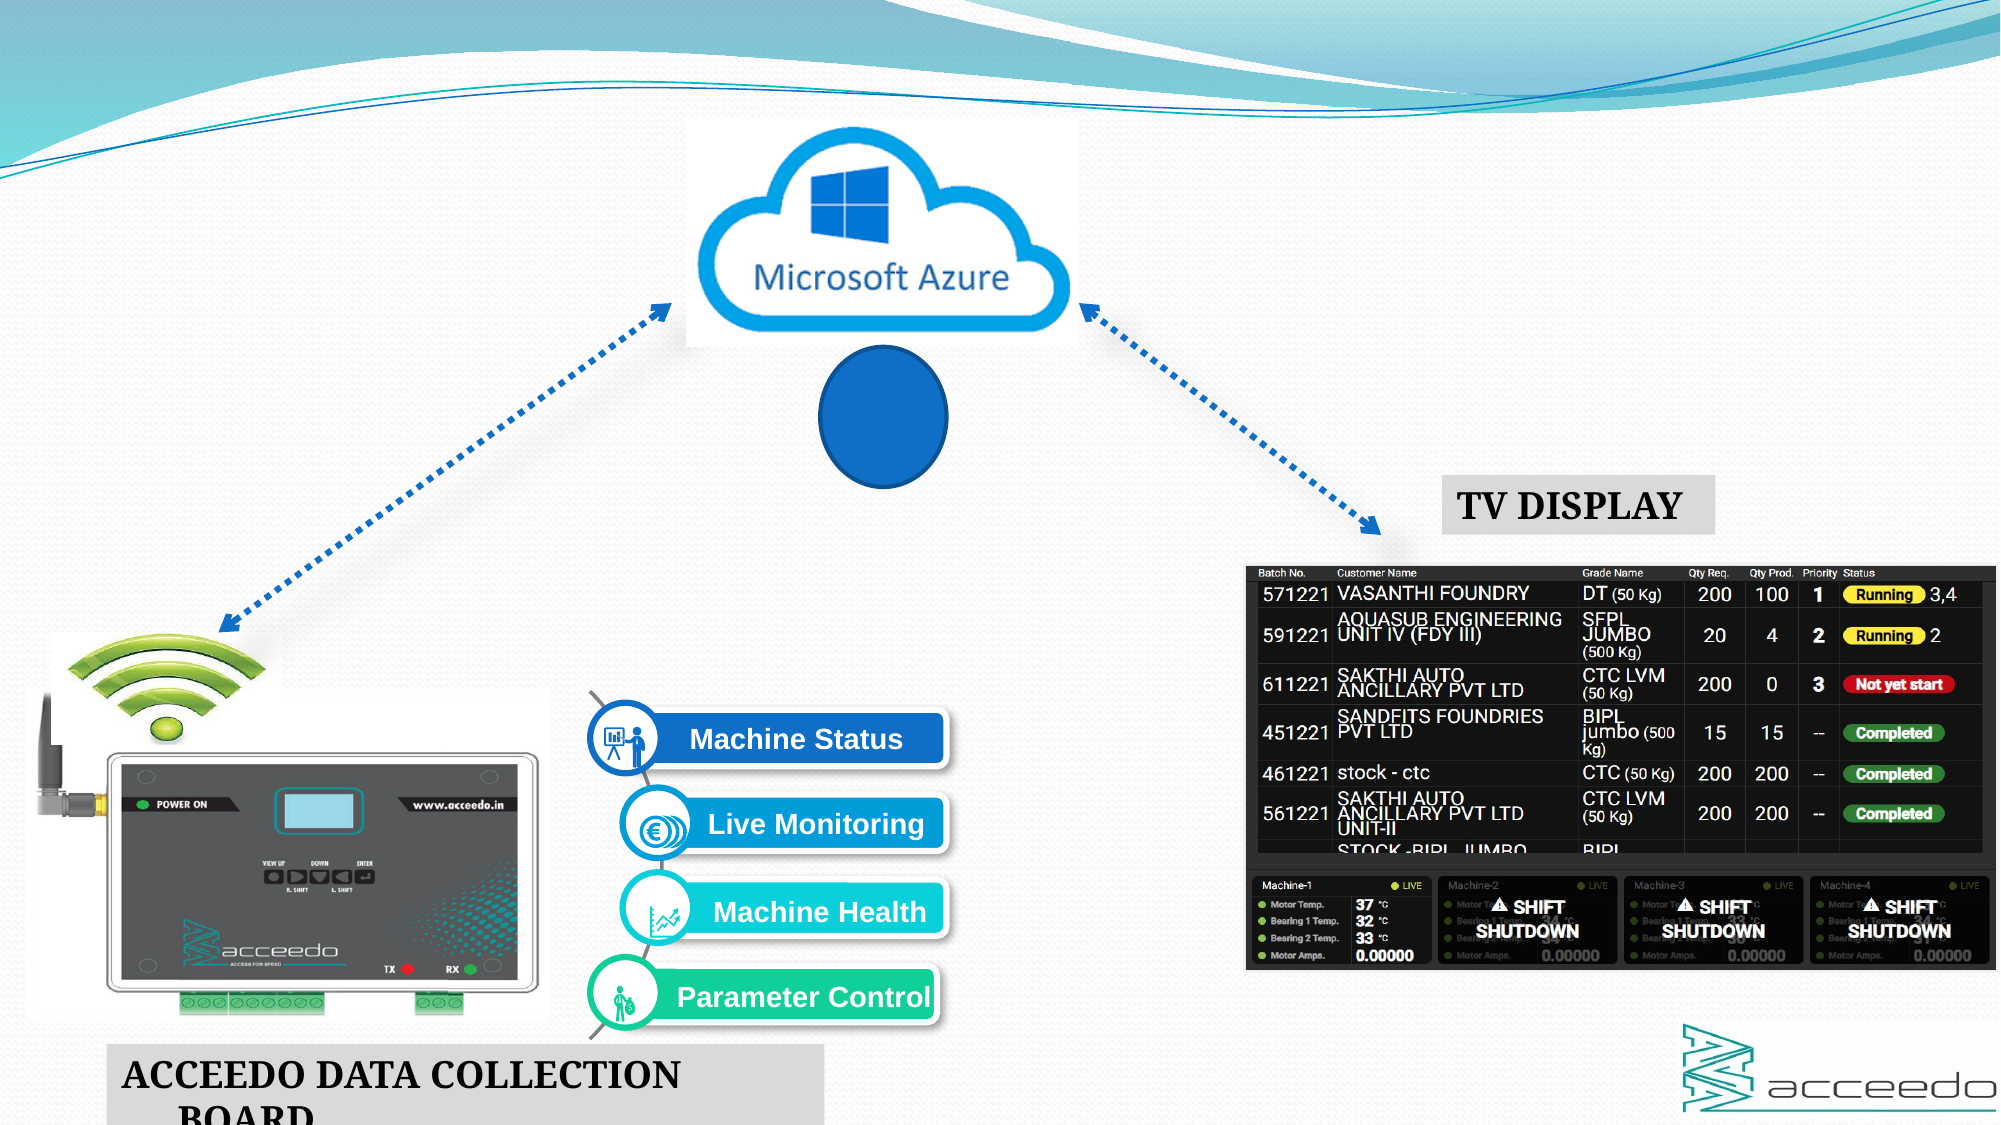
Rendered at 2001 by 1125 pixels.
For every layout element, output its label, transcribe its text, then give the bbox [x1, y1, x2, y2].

picture [1243, 562, 2000, 973]
picture [1678, 1021, 2000, 1119]
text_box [603, 726, 646, 768]
picture [25, 632, 550, 1023]
text_box [818, 390, 949, 490]
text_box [1078, 302, 1382, 536]
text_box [649, 906, 682, 938]
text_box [583, 681, 951, 1050]
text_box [218, 302, 672, 633]
picture [686, 116, 1080, 347]
text_box ACCEEDO DATA COLLECTION BOARD [106, 1055, 825, 1125]
text_box TV DISPLAY [1442, 474, 1716, 535]
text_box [639, 815, 688, 849]
